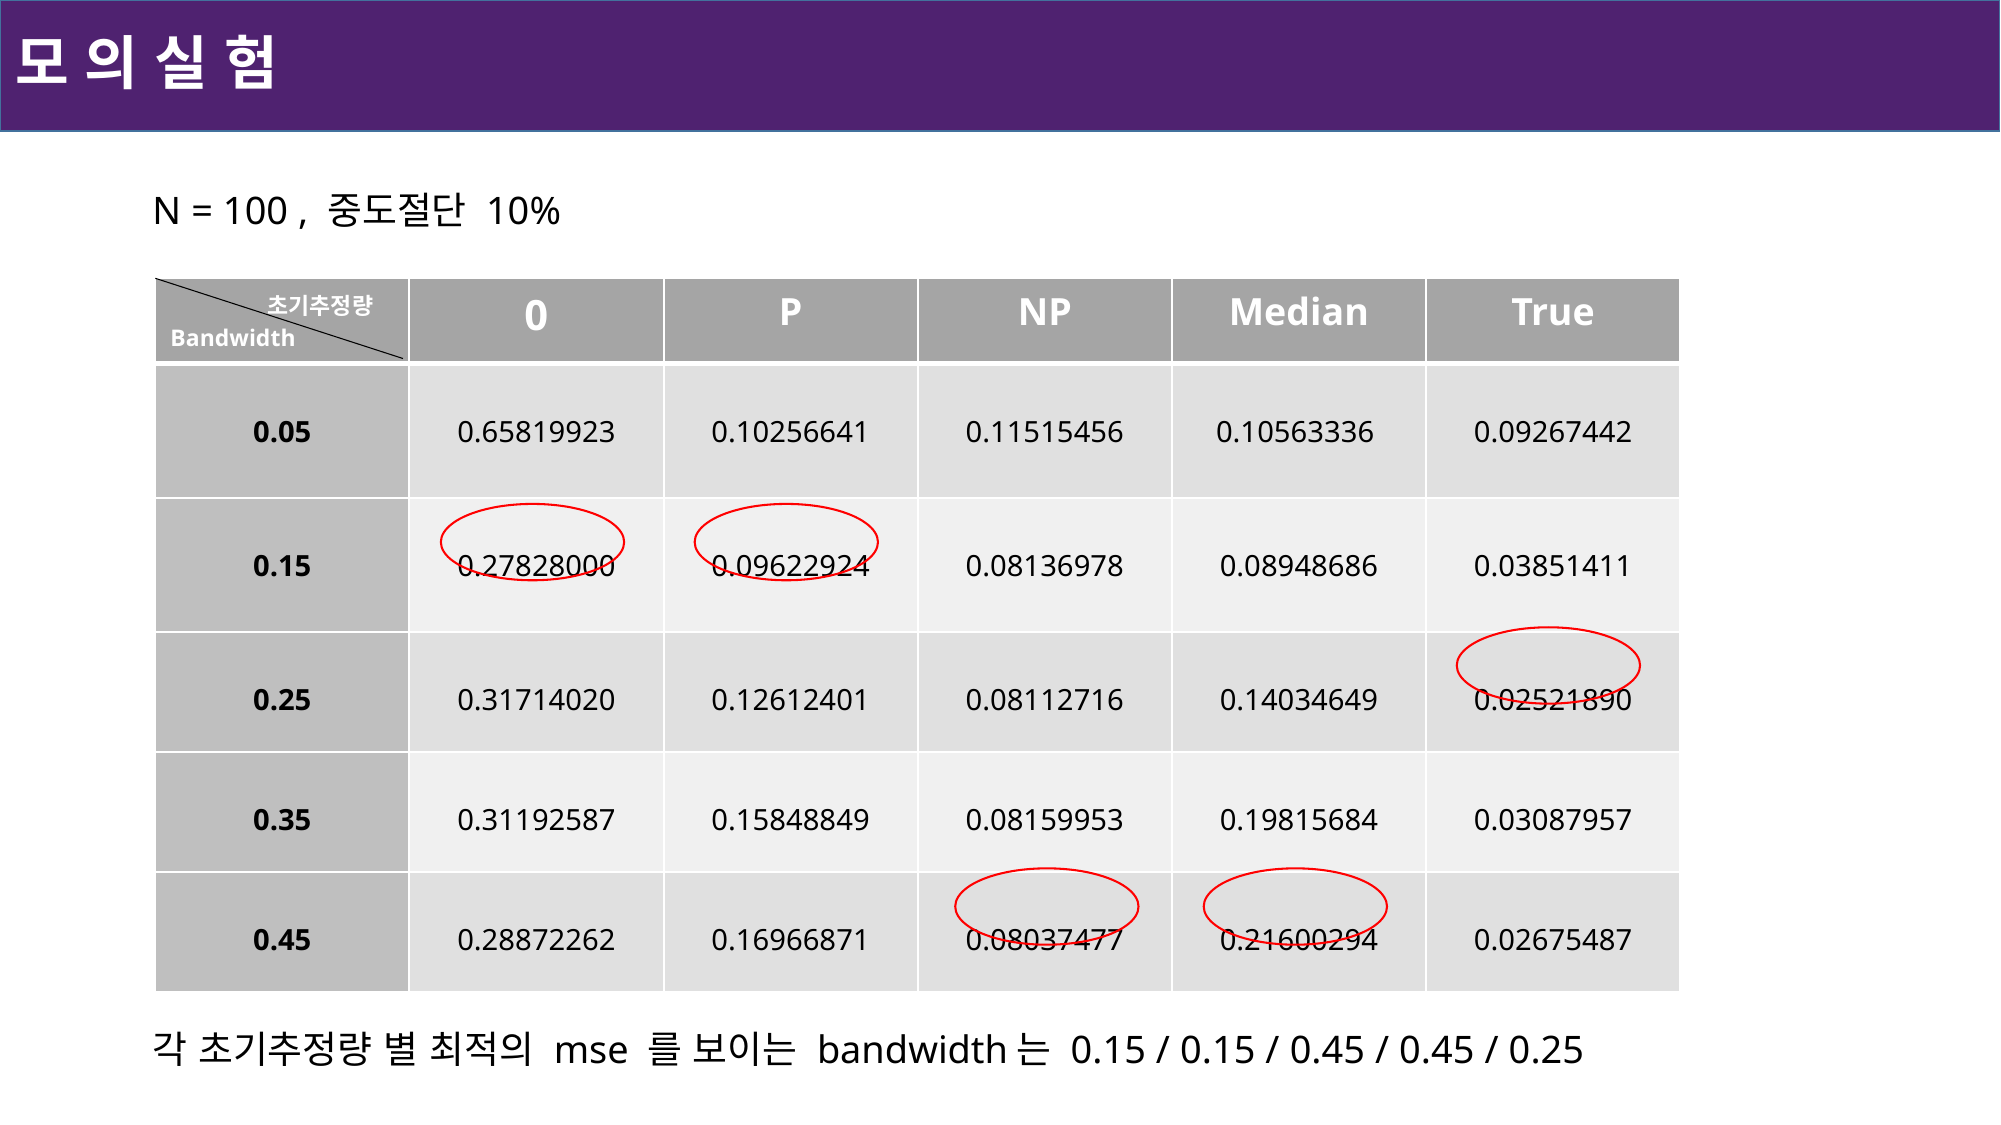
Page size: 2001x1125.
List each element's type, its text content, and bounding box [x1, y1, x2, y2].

table_cell 0.45 [156, 873, 408, 991]
table_cell 0.08159953 [919, 753, 1171, 871]
table_cell 0.08948686 [1173, 499, 1425, 631]
list N = 100 , 중도절단 10% 각 초기추정량 별 최적의 mse 를 보이는 bandwidth는 0.15 / 0.15 / 0.45 / 0.45 / 0.25 [137, 184, 1863, 1085]
table_header 0 [410, 279, 663, 361]
table_cell 0.65819923 [410, 366, 663, 497]
text_box [1455, 626, 1642, 705]
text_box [155, 278, 404, 359]
table_cell 0.35 [156, 753, 408, 871]
table_cell 0.15 [156, 499, 408, 631]
table_cell 0.09267442 [1427, 366, 1679, 497]
table_cell 0.25 [156, 633, 408, 751]
table_cell 0.03851411 [1427, 499, 1679, 631]
table_cell 0.08136978 [919, 499, 1171, 631]
table_cell 0.08037477 [919, 873, 1171, 991]
table_cell 0.11515456 [919, 366, 1171, 497]
table_cell 0.08112716 [919, 633, 1171, 751]
table_header True [1427, 279, 1679, 361]
title 모 의 실 험 [0, 0, 2000, 132]
table_cell 0.21600294 [1173, 873, 1425, 991]
table_cell 0.31192587 [410, 753, 663, 871]
table_cell 0.05 [156, 366, 408, 497]
table_cell 0.15848849 [665, 753, 917, 871]
table_header P [665, 279, 917, 361]
table_cell 0.10563336 [1173, 366, 1425, 497]
table_cell 0.02521890 [1427, 633, 1679, 751]
table_cell 0.03087957 [1427, 753, 1679, 871]
table_cell 0.02675487 [1427, 873, 1679, 991]
table_cell 0.10256641 [665, 366, 917, 497]
table_cell 0.31714020 [410, 633, 663, 751]
table_header Median [1173, 279, 1425, 361]
text_box [693, 502, 880, 582]
text_box [439, 502, 626, 582]
text_box [1202, 867, 1389, 946]
table_cell 0.27828000 [410, 499, 663, 631]
table_header 초기추정량 Bandwidth [156, 279, 408, 361]
table_header NP [919, 279, 1171, 361]
table_cell 0.16966871 [665, 873, 917, 991]
table_cell 0.28872262 [410, 873, 663, 991]
table_cell 0.14034649 [1173, 633, 1425, 751]
table_cell 0.12612401 [665, 633, 917, 751]
table_cell 0.19815684 [1173, 753, 1425, 871]
table_cell 0.09622924 [665, 499, 917, 631]
text_box [954, 867, 1140, 946]
